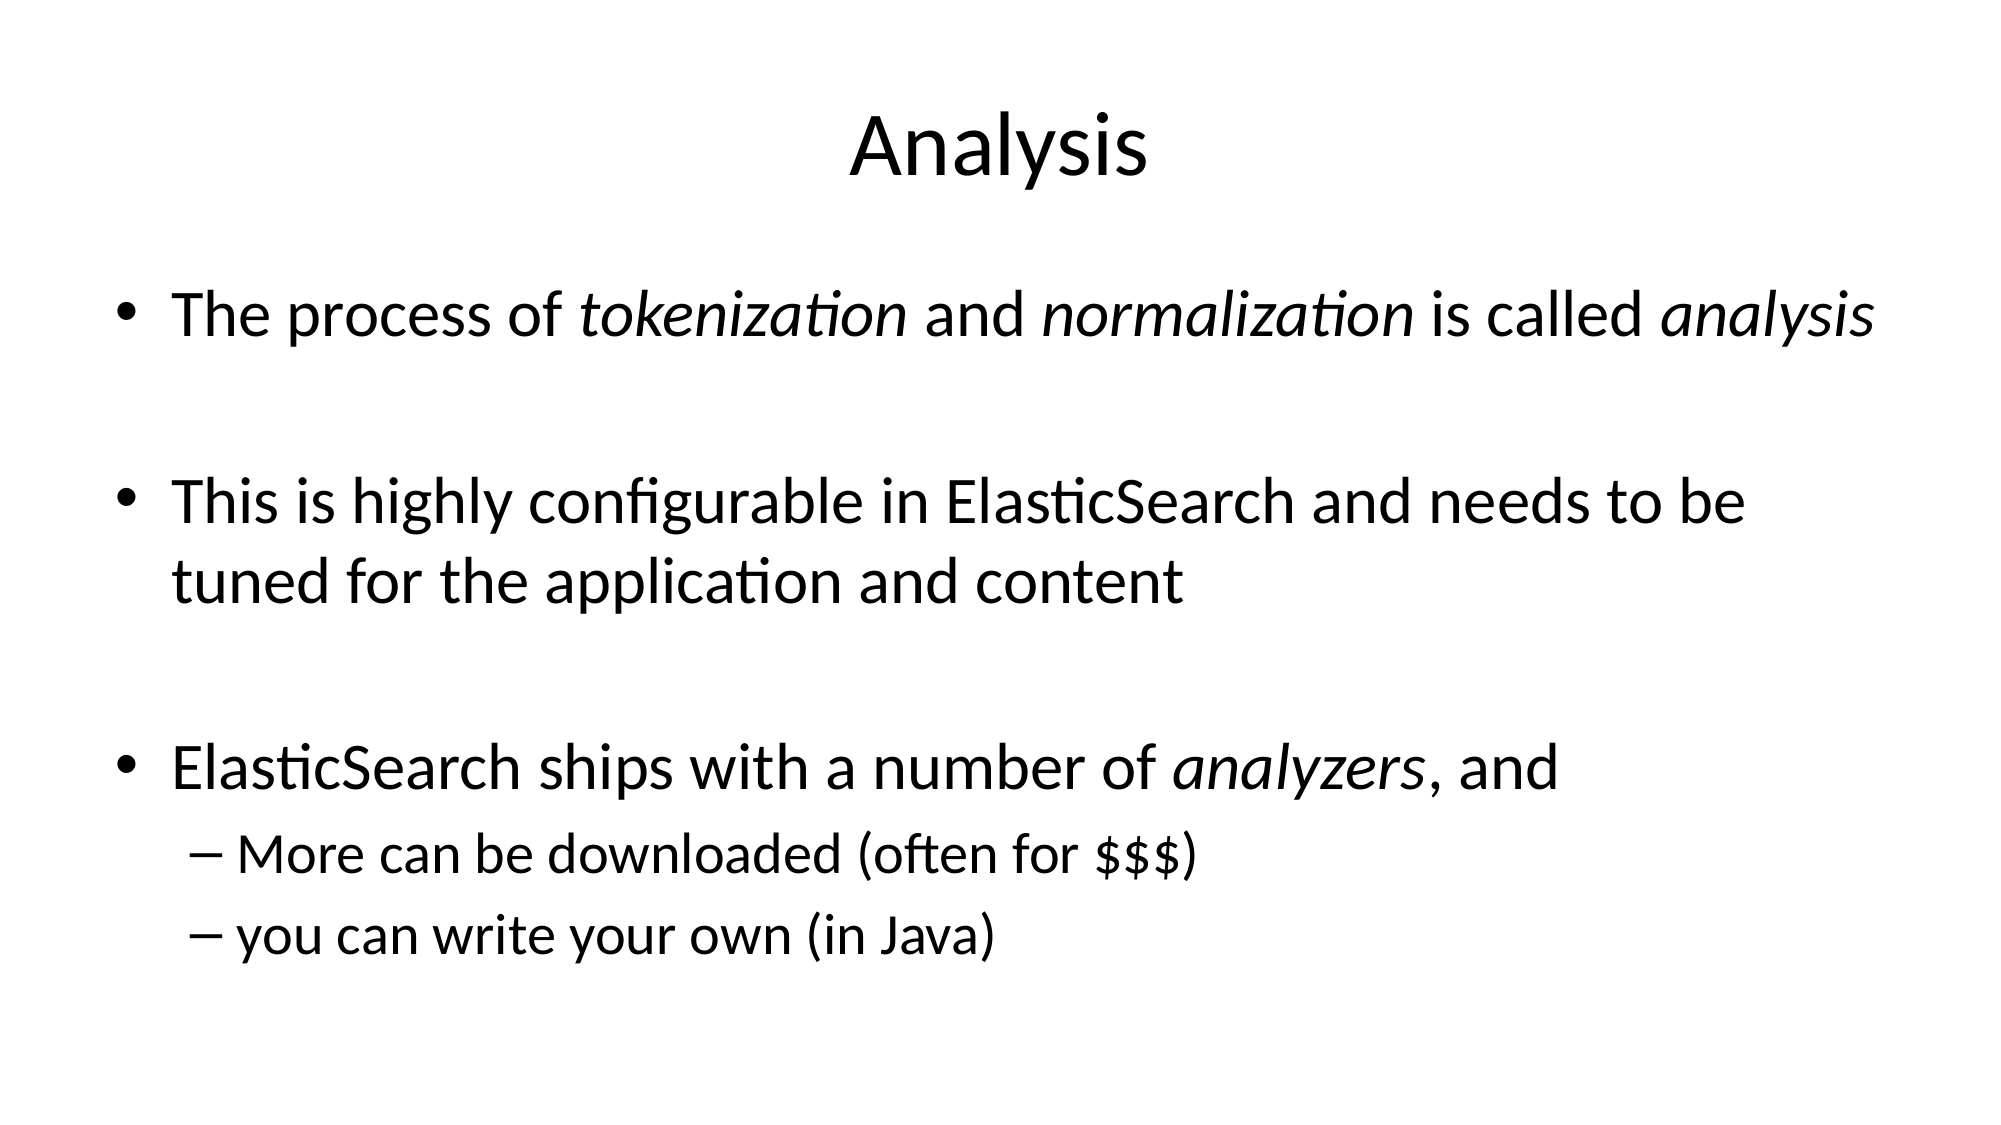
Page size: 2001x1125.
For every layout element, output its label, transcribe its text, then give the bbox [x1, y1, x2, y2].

title Analysis [99, 45, 1900, 233]
list The process of tokenization and normalization is called analysis This is highly configurable in ElasticSearch and needs to be tuned for the application and content ElasticSearch ships with a number of analyzers, and More can be downloaded (often for $$$) you can write your own (in Java) [99, 262, 1900, 1005]
